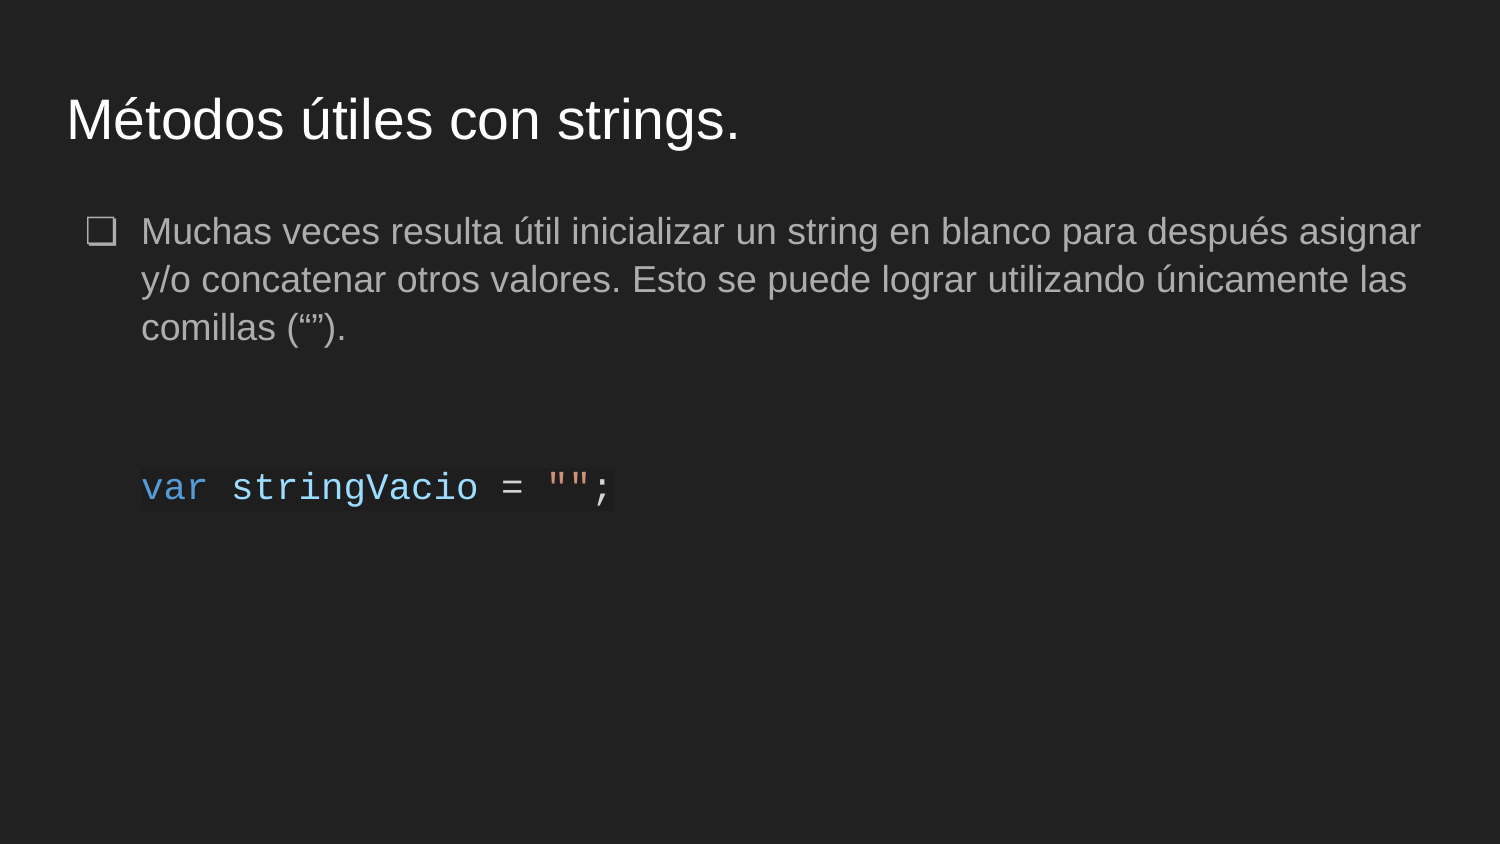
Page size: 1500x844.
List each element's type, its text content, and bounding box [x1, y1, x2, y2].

list Muchas veces resulta útil inicializar un string en blanco para después asignar y/o concatenar otros valores. Esto se puede lograr utilizando únicamente las comillas (“”). var stringVacio = ""; [51, 189, 1449, 750]
title Métodos útiles con strings. [51, 72, 1449, 167]
